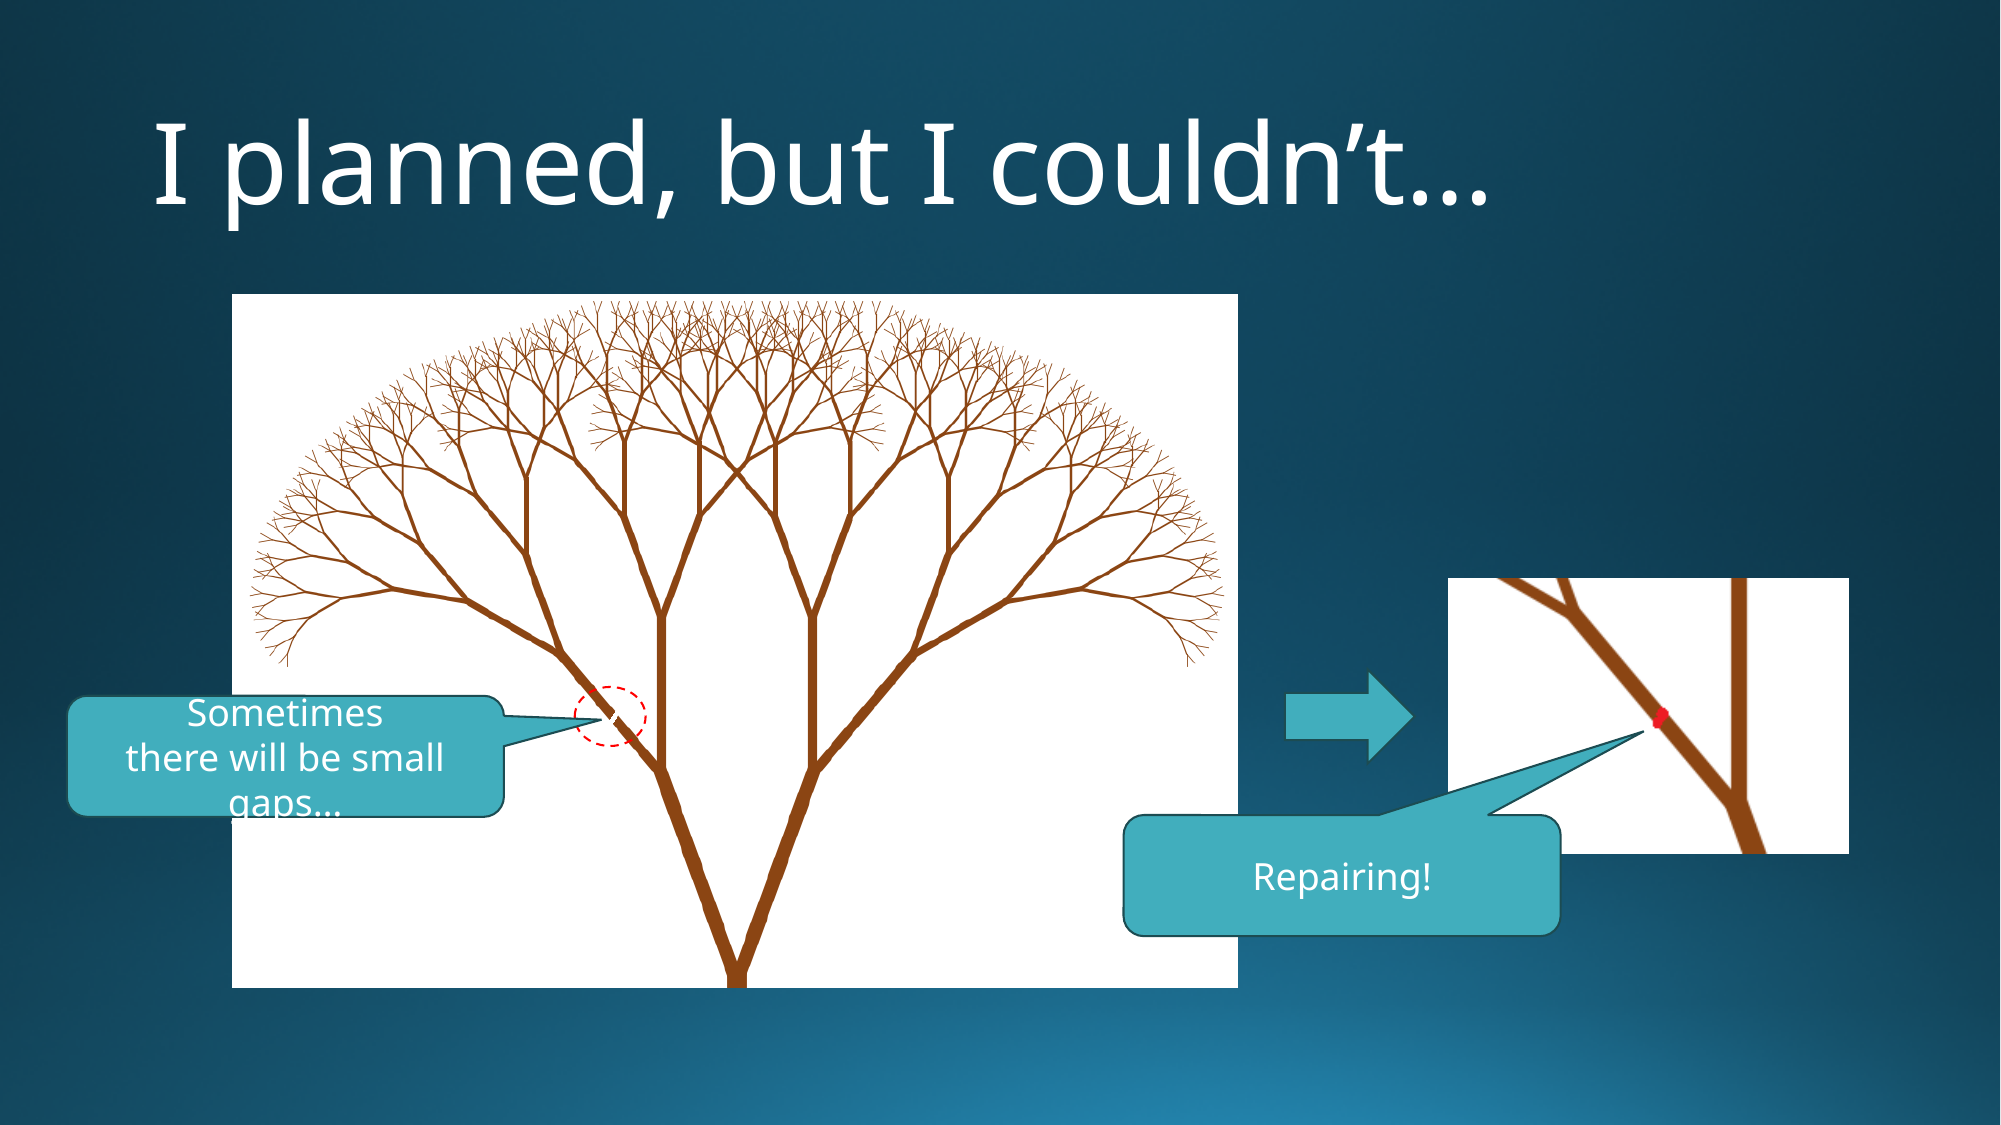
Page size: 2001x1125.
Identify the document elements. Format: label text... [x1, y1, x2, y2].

text_box Repairing! [1238, 792, 1562, 938]
picture [0, 0, 2001, 1125]
text_box Sometimes there will be small gaps… [65, 694, 232, 818]
title I planned, but I couldn’t… [137, 59, 1863, 278]
text_box [1283, 666, 1417, 767]
